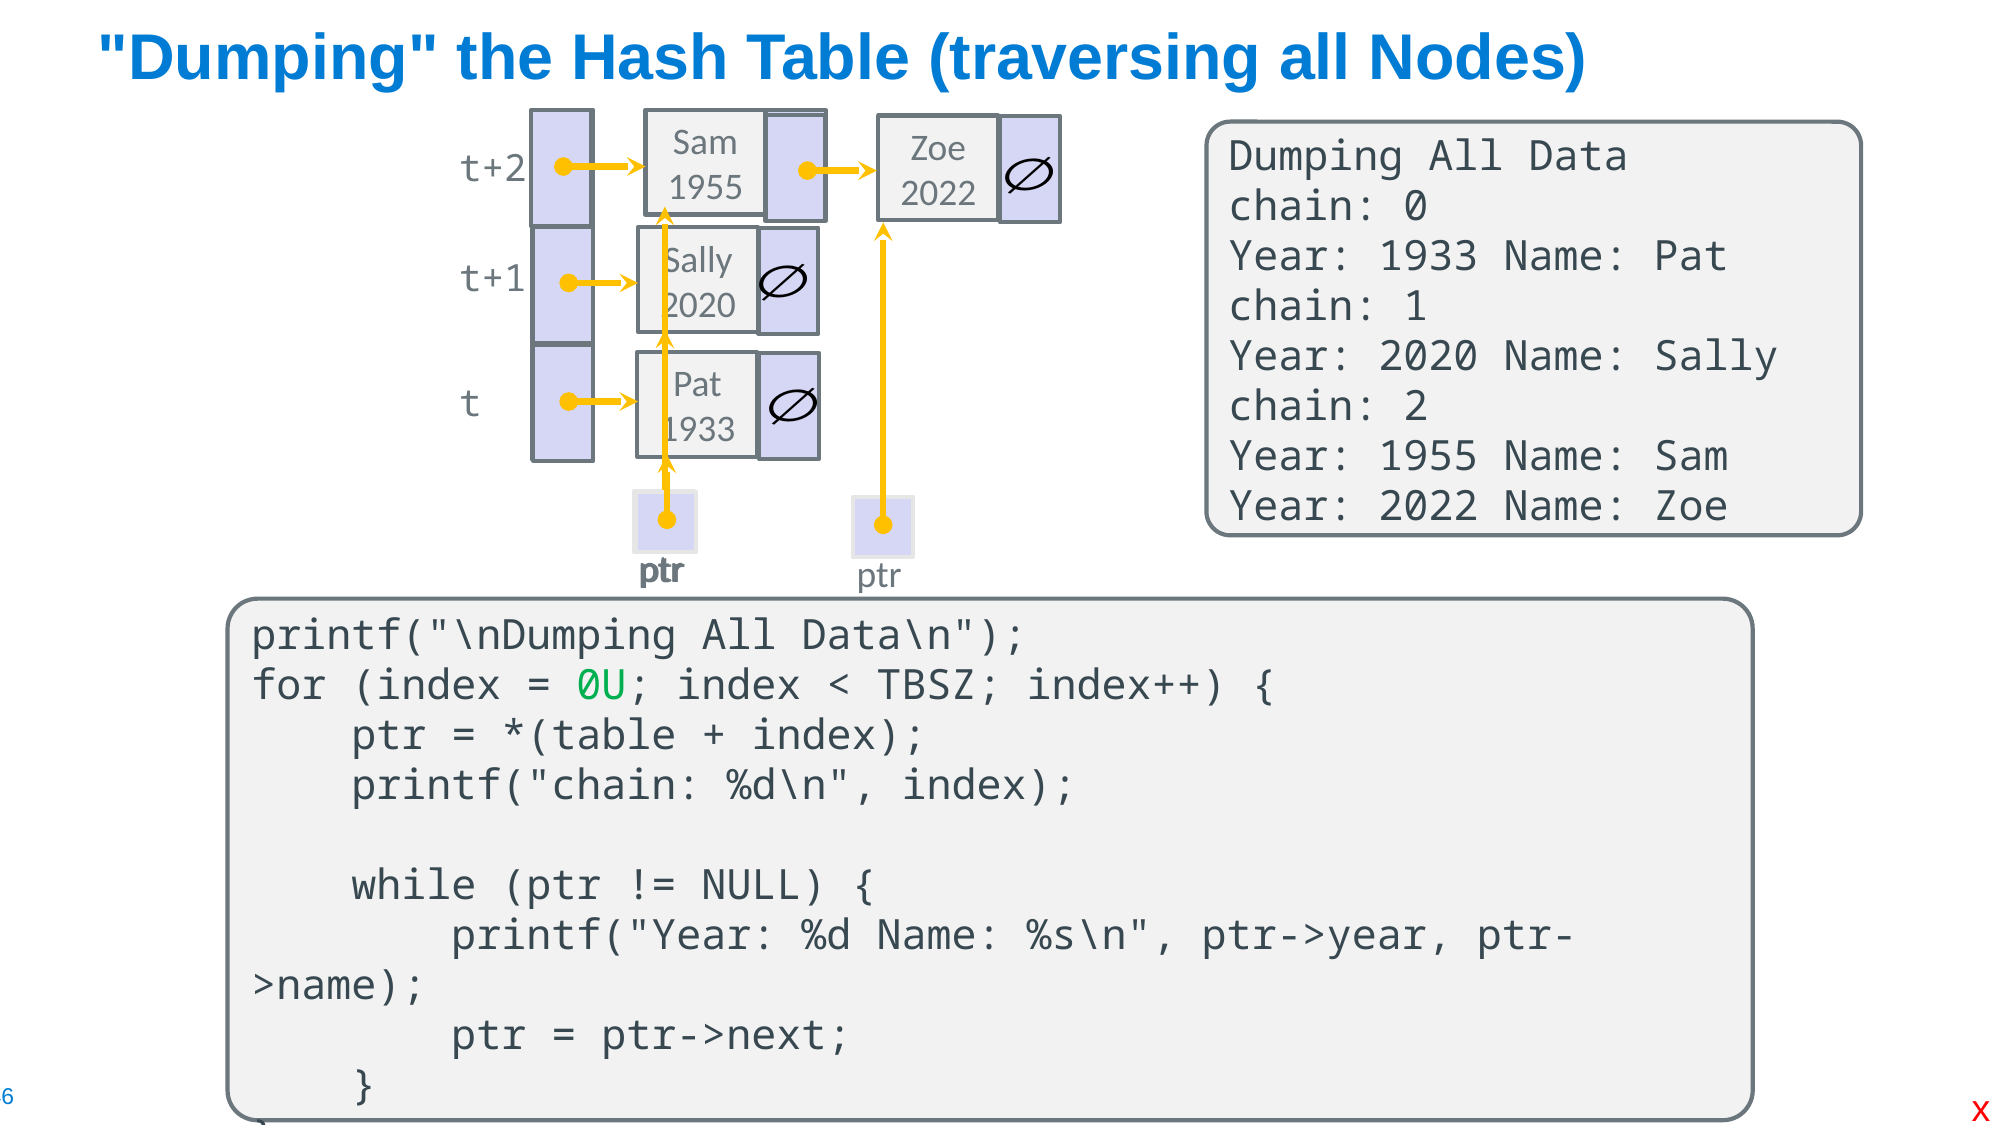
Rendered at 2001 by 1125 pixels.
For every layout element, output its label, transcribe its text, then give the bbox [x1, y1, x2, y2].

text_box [602, 454, 723, 599]
text_box Dumping All Data chain: 0 Year: 1933 Name: Pat chain: 1 Year: 2020 Name: Sally chain: 2 Year: 1955 Name: Sam Year: 2022 Name: Zoe [1206, 121, 1862, 536]
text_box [600, 329, 721, 598]
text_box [765, 114, 1061, 223]
title "Dumping" the Hash Table (traversing all Nodes) [82, 19, 1808, 102]
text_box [532, 227, 600, 344]
text_box printf("\nDumping All Data\n"); for (index = 0U; index < TBSZ; index++) { ptr = *(table + index); printf("chain: %d\n", index); while (ptr != NULL) { printf("Year: %d Name: %s\n", ptr->year, ptr->name); ptr = ptr->next; } } [227, 598, 1753, 1121]
text_box x [1956, 1076, 2000, 1125]
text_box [721, 344, 819, 461]
text_box t+2 t+1 t [444, 136, 531, 432]
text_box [531, 109, 826, 227]
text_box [721, 227, 819, 344]
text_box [533, 344, 600, 461]
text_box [819, 222, 940, 604]
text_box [600, 206, 721, 329]
